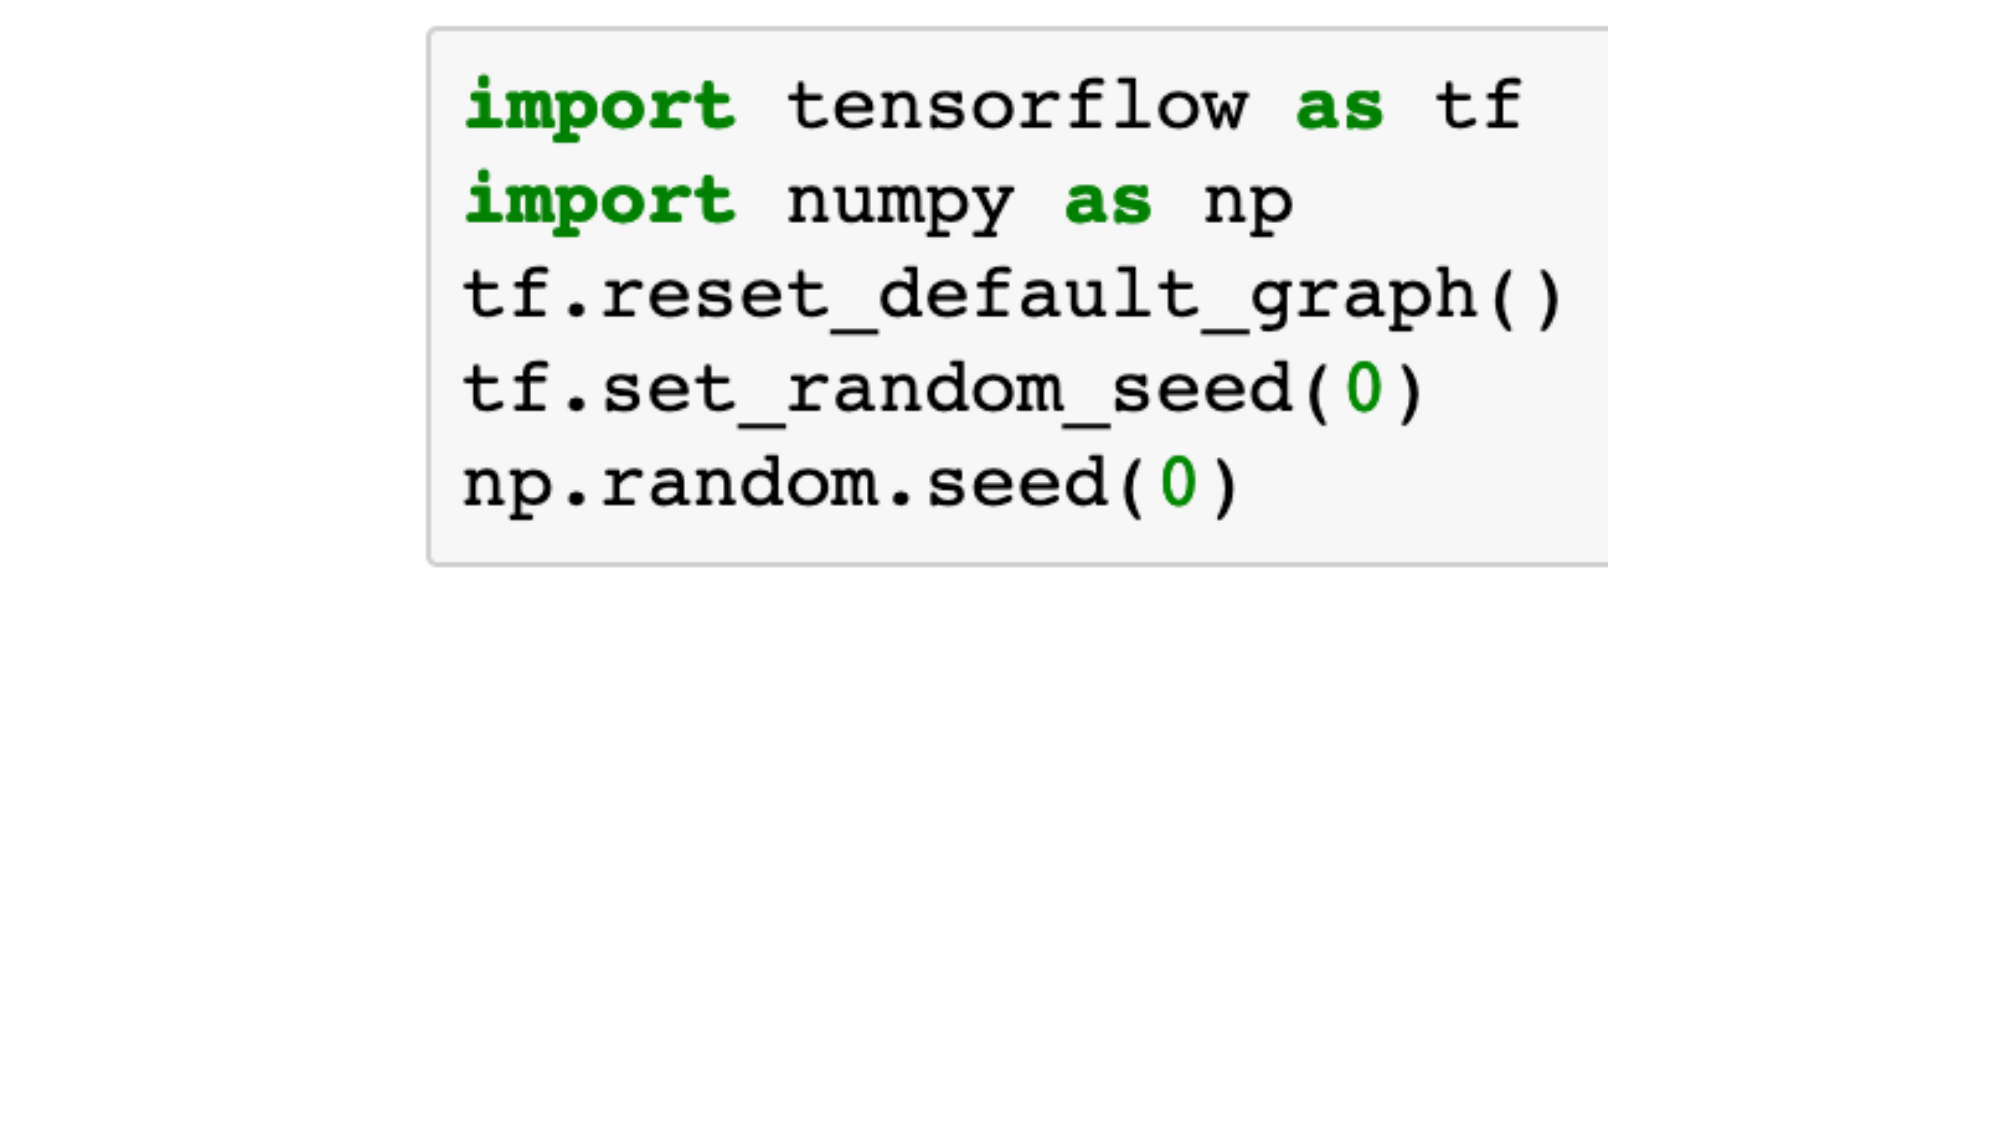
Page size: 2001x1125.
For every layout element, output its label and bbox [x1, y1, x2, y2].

picture [248, 0, 1834, 1119]
